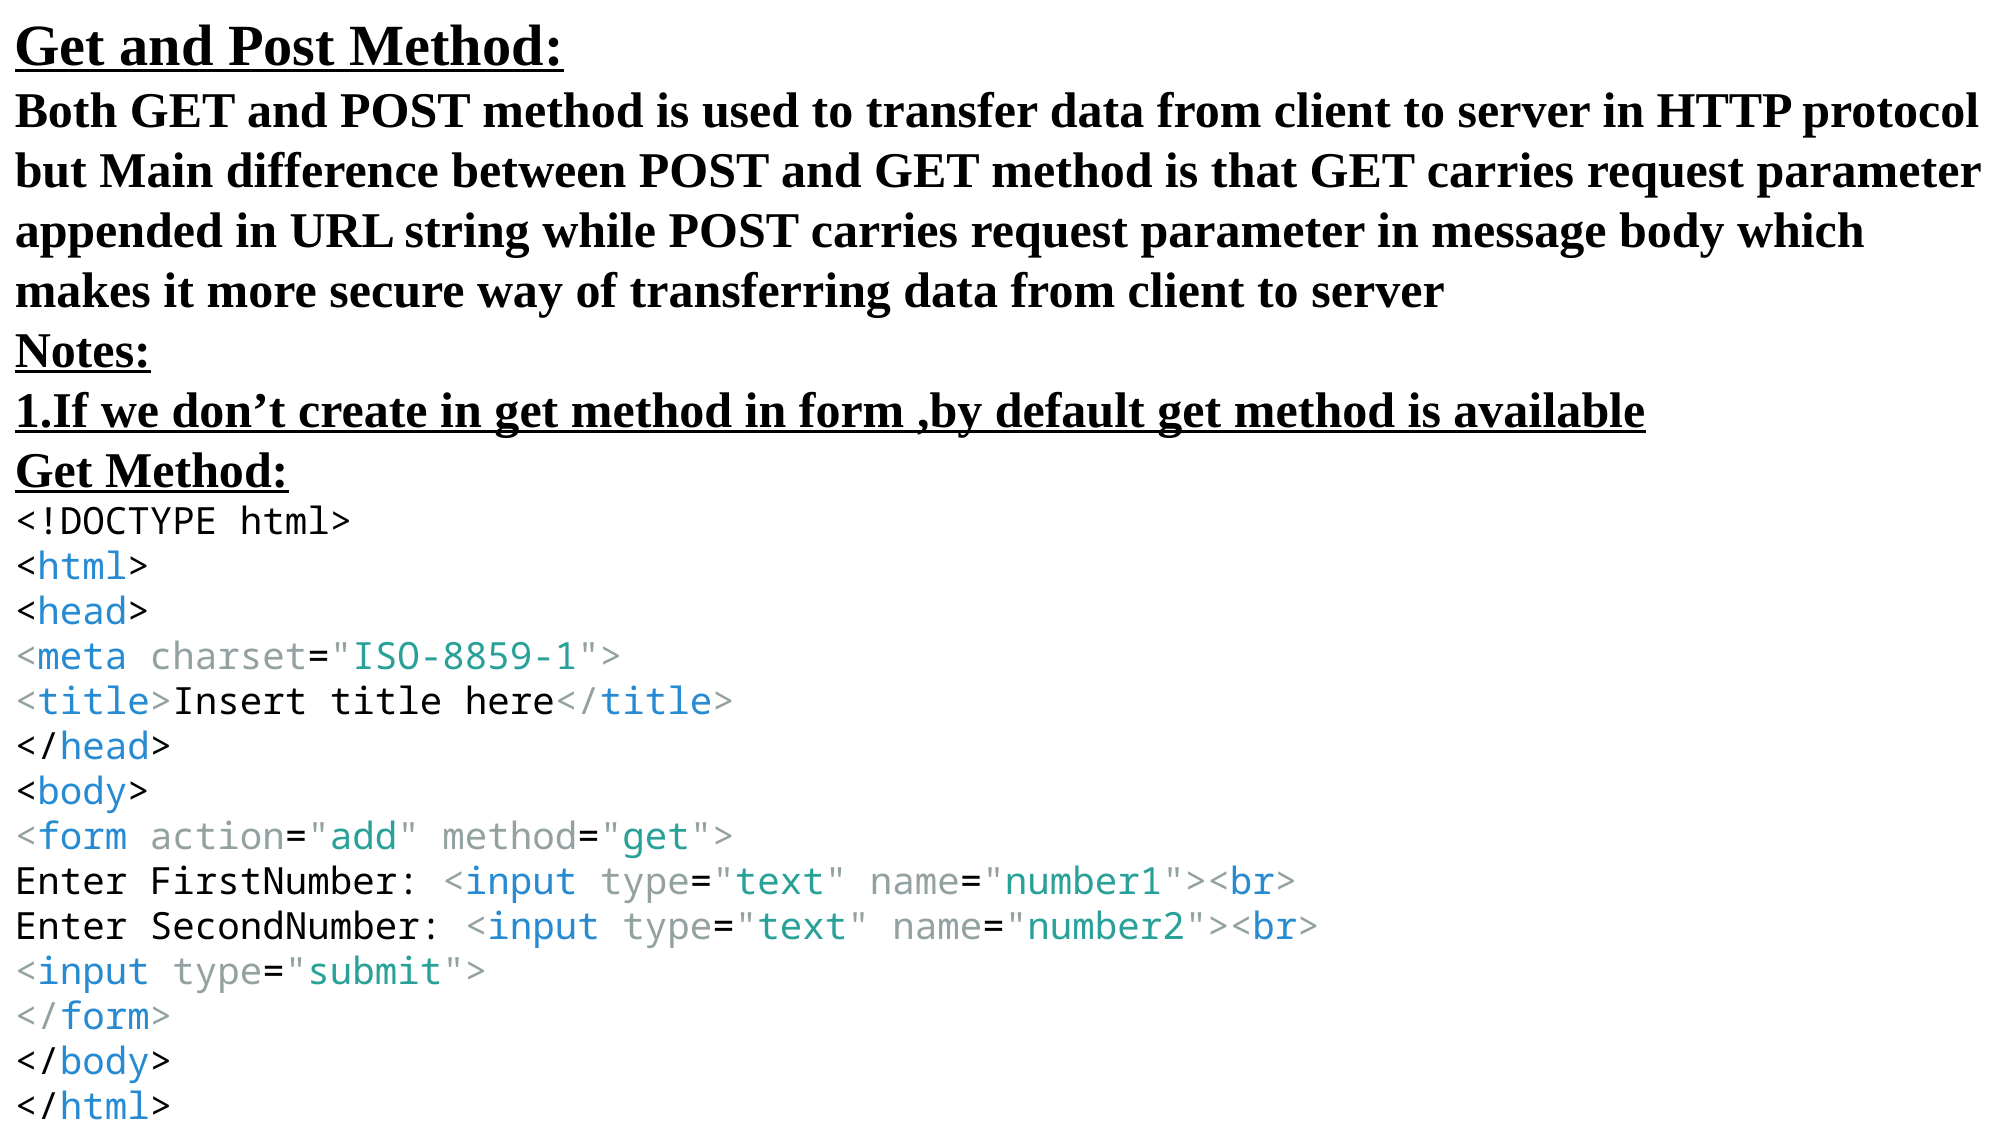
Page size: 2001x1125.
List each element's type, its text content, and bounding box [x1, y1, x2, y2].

text_box Get and Post Method: Both GET and POST method is used to transfer data from client to server in HTTP protocol but Main difference between POST and GET method is that GET carries request parameter appended in URL string while POST carries request parameter in message body which makes it more secure way of transferring data from client to server Notes: 1.If we don’t create in get method in form ,by default get method is available Get Method: <!DOCTYPE html> <html> <head> <meta charset="ISO-8859-1"> <title>Insert title here</title> </head> <body> <form action="add" method="get"> Enter FirstNumber: <input type="text" name="number1"><br> Enter SecondNumber: <input type="text" name="number2"><br> <input type="submit"> </form> </body> </html> [0, 0, 2000, 1125]
